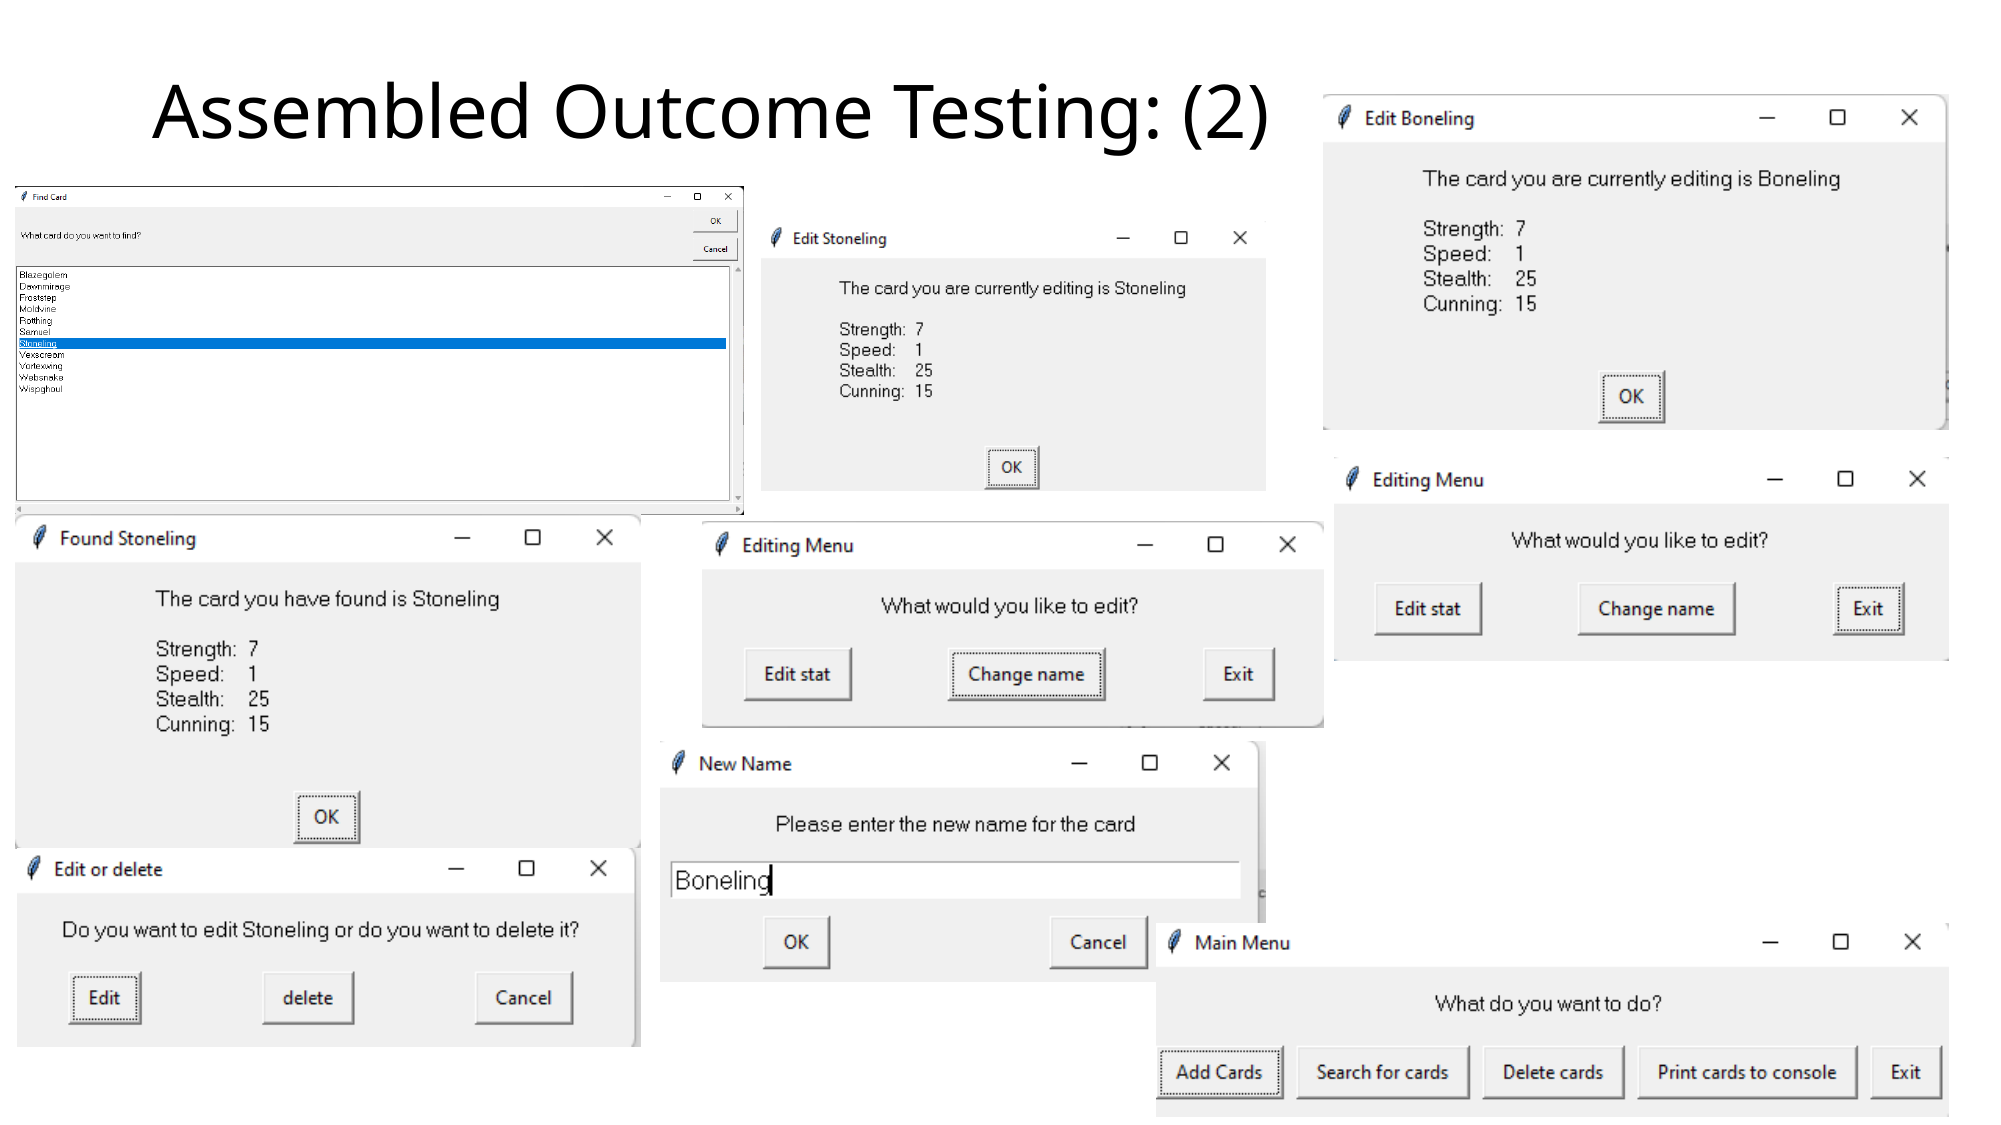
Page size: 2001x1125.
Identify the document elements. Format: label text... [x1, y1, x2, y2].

title Assembled Outcome Testing: (2) [137, 66, 1863, 163]
picture [702, 521, 1324, 729]
picture [761, 221, 1266, 491]
picture [660, 741, 1949, 1117]
picture [1334, 457, 1949, 661]
picture [1323, 94, 1949, 431]
picture [15, 186, 744, 1047]
